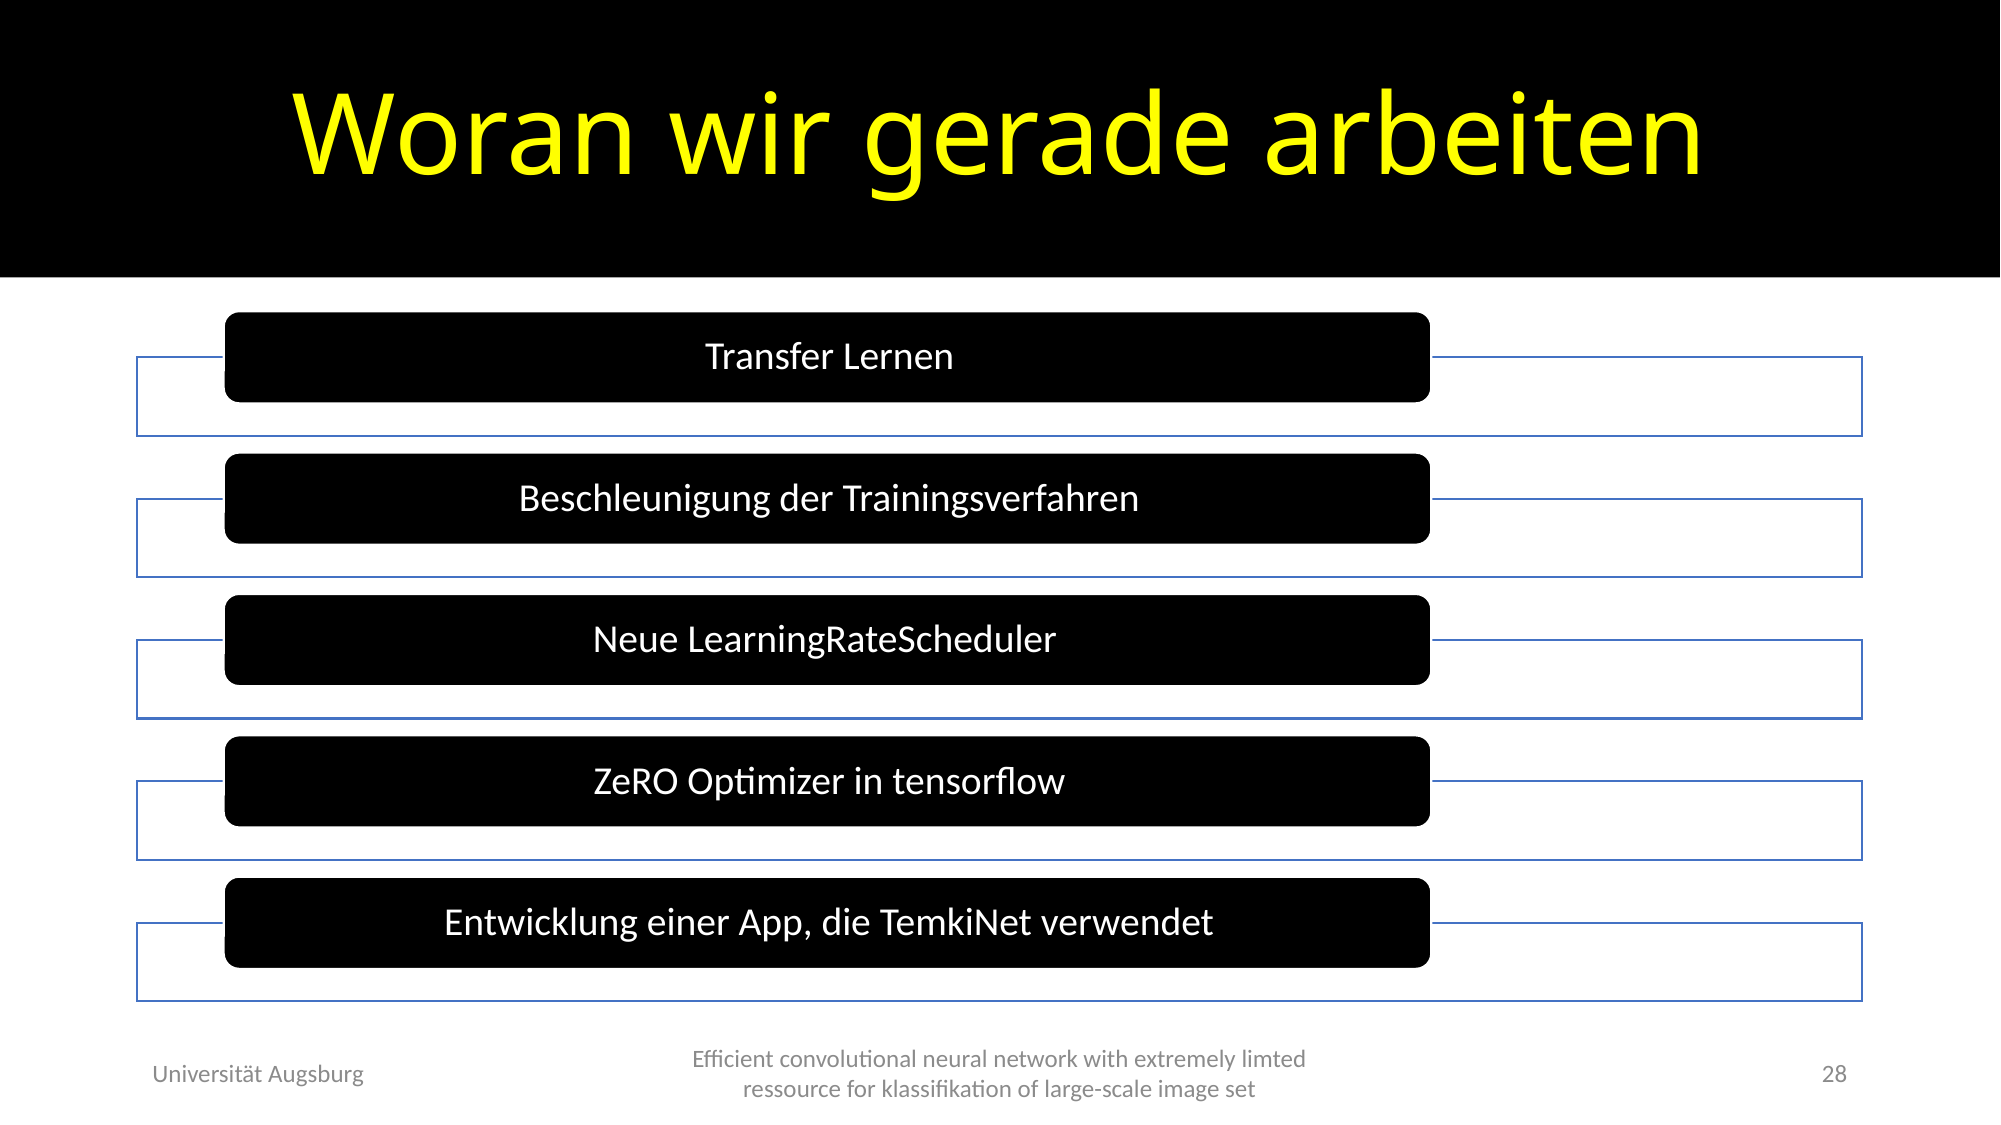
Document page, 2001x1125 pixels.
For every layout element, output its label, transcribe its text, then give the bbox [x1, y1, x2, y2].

title Woran wir gerade arbeiten [0, 0, 2000, 278]
footer Efficient convolutional neural network with extremely limted ressource for klassifikation of large-scale image set [662, 1042, 1338, 1103]
slide_number 28 [1412, 1042, 1863, 1103]
slide_number Universität Augsburg [137, 1042, 588, 1103]
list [137, 299, 1863, 1014]
